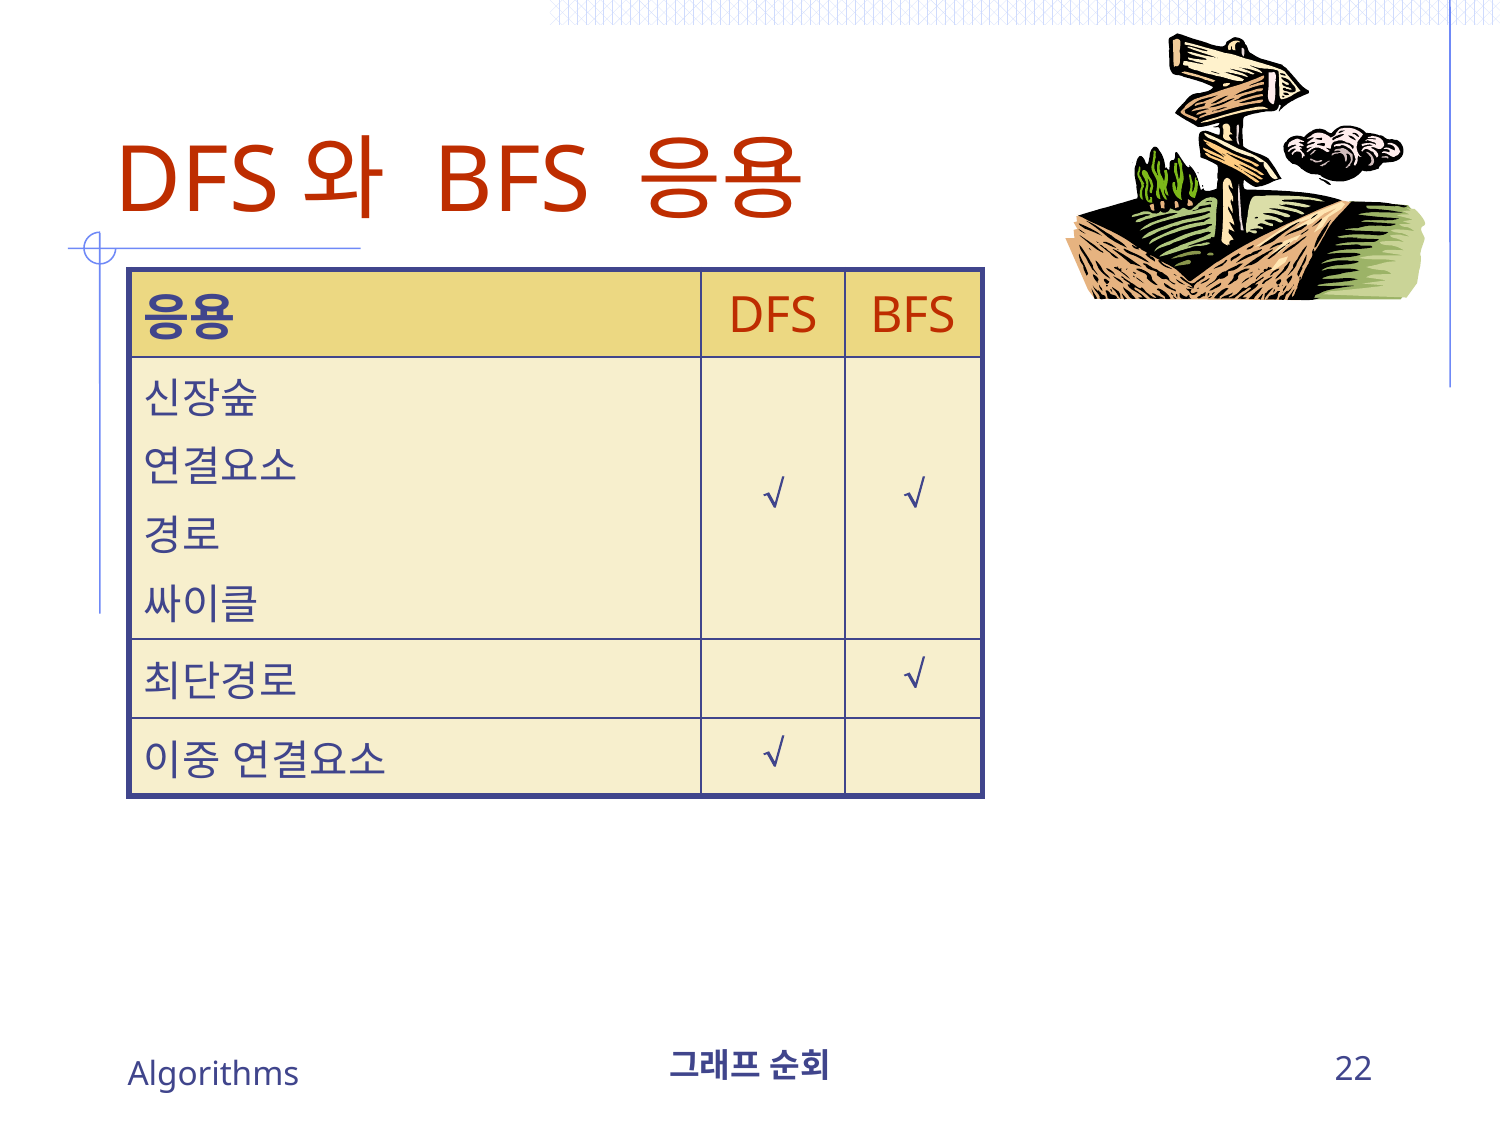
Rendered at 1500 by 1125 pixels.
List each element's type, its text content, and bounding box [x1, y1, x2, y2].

table_cell  [846, 640, 980, 717]
table_cell 이중 연결요소 [132, 719, 700, 793]
table_header BFS [846, 272, 980, 356]
title DFS와 BFS 응용 [99, 49, 1060, 238]
slide_number 22 [1074, 1024, 1388, 1101]
table_header 응용 [132, 272, 700, 356]
table_cell [846, 719, 980, 793]
table_cell [702, 640, 844, 717]
table_cell 신장숲 연결요소 경로 싸이클 [132, 358, 700, 638]
table_header DFS [702, 272, 844, 356]
table_cell  [702, 719, 844, 793]
table_cell  [702, 358, 844, 638]
table_cell  [846, 358, 980, 638]
picture [1065, 30, 1428, 303]
table_cell 최단경로 [132, 640, 700, 717]
slide_number Algorithms [112, 1024, 469, 1101]
footer 그래프 순회 [512, 1024, 988, 1101]
